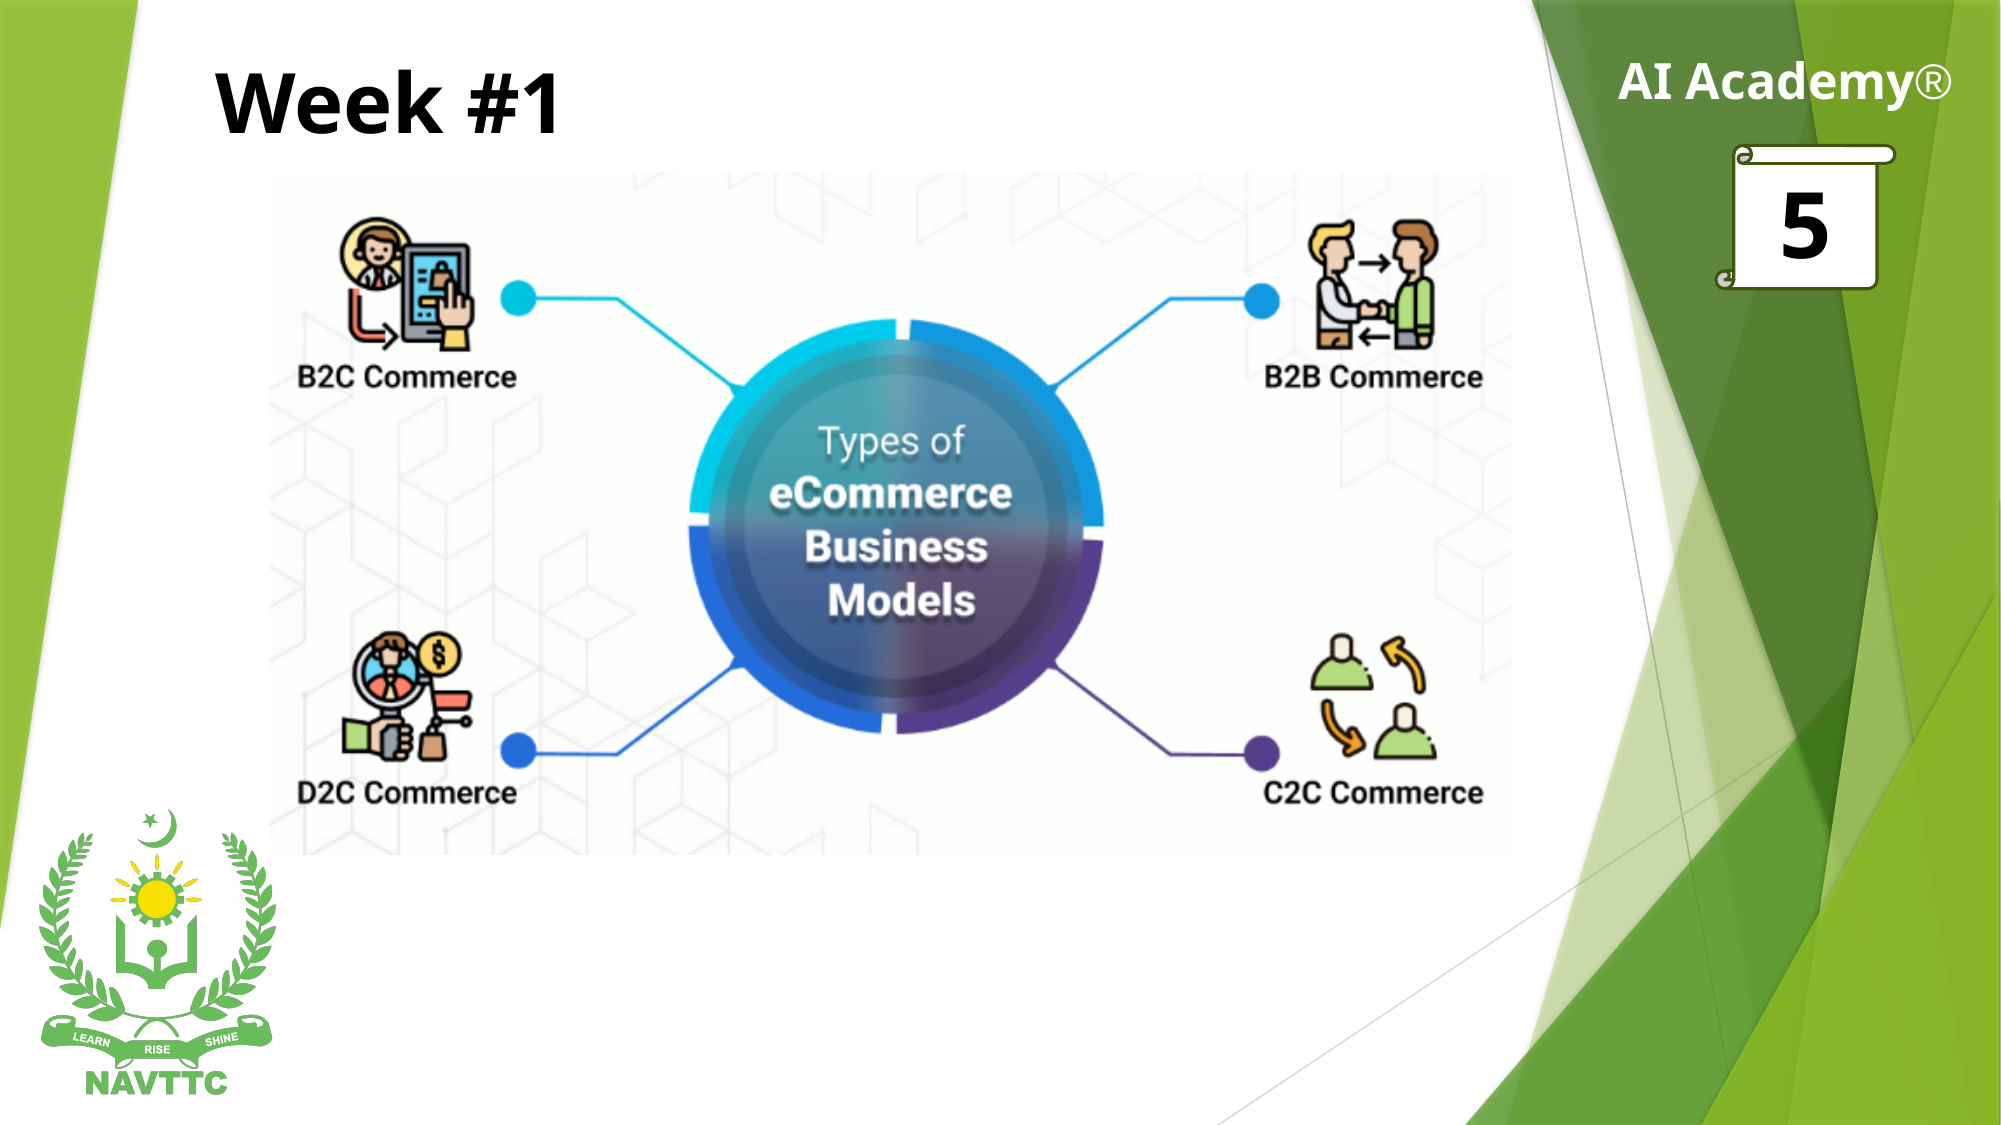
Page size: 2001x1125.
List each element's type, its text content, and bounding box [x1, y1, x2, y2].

text_box AI Academy® [1604, 42, 2000, 118]
text_box 5 [1714, 143, 1897, 291]
picture [0, 171, 1512, 1110]
text_box Week #1 [201, 42, 583, 158]
